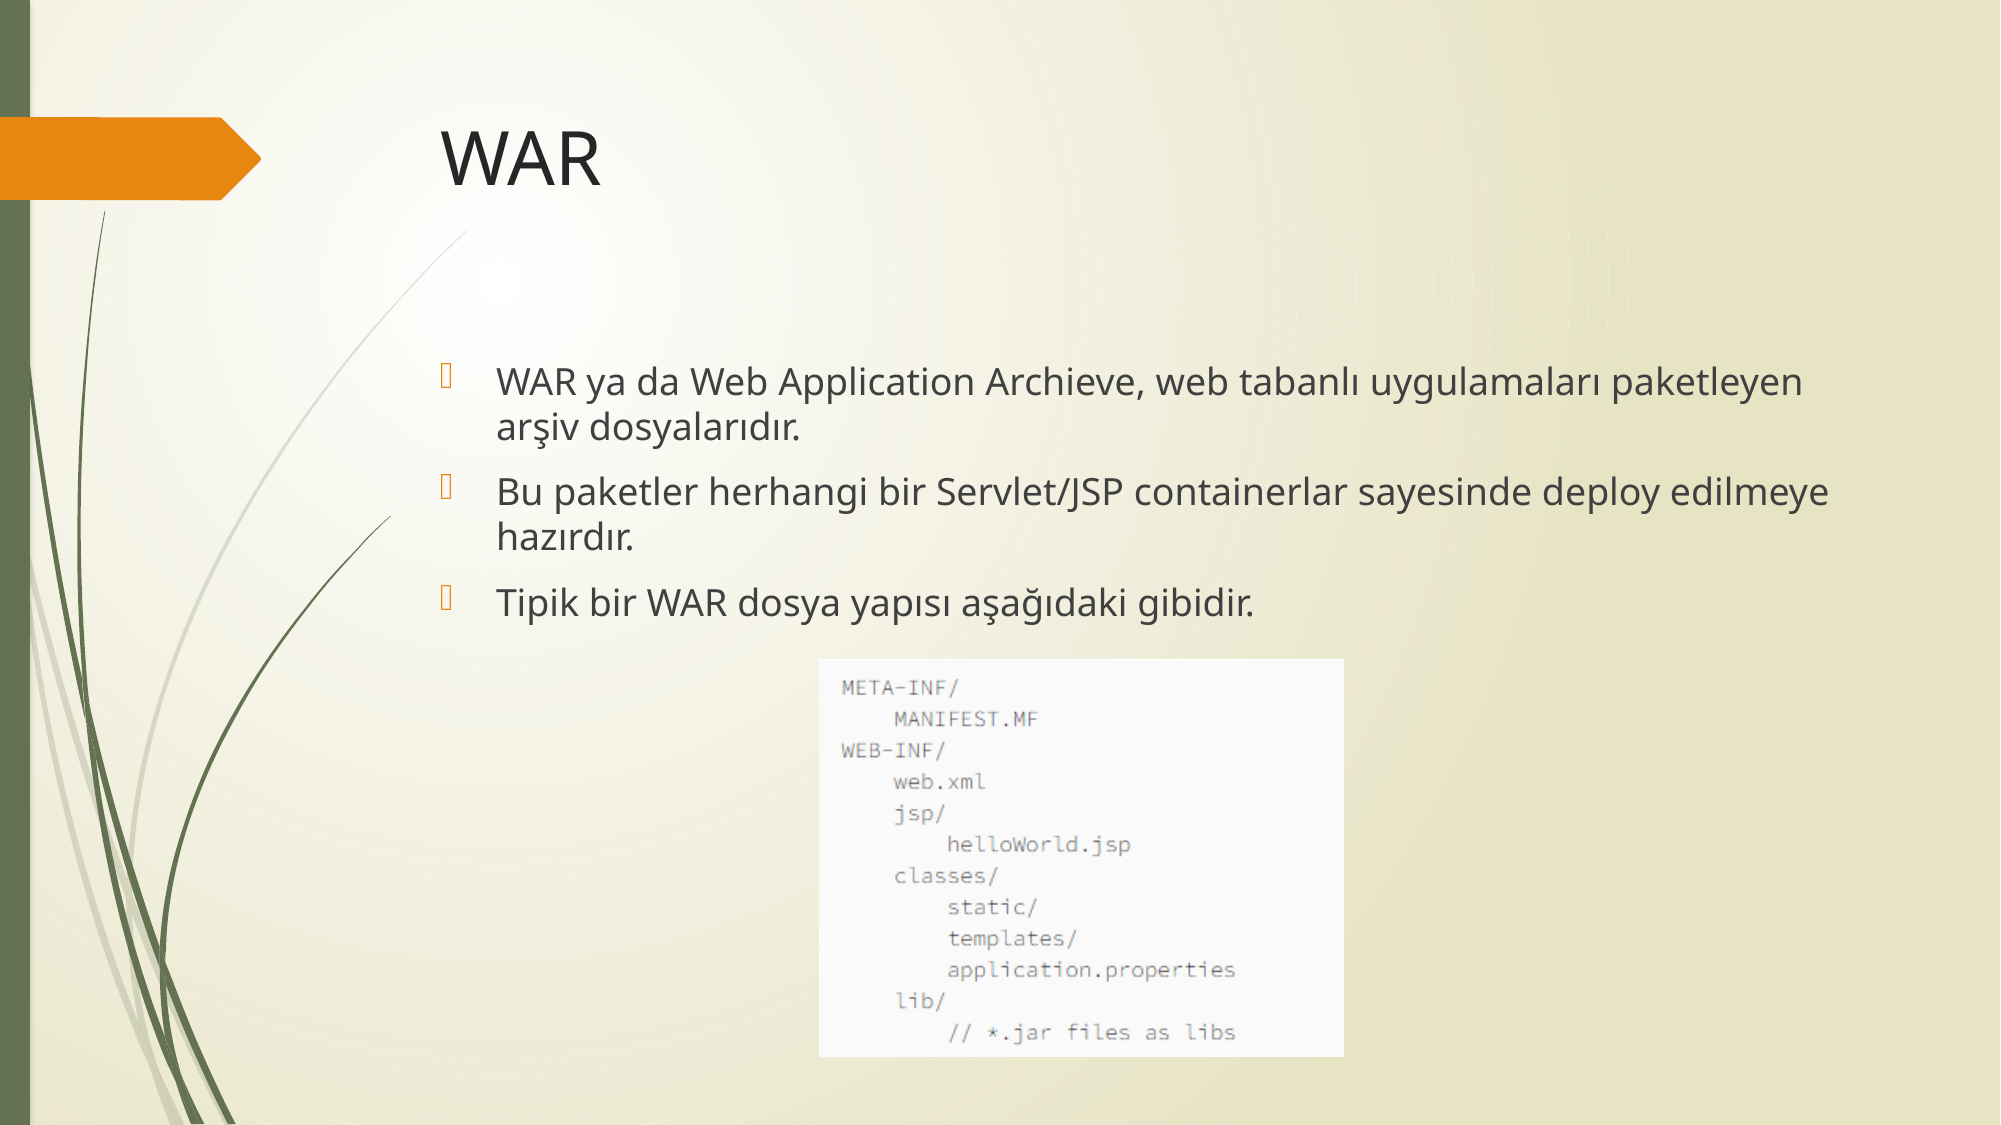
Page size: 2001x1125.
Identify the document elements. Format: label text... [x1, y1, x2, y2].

picture [819, 659, 1344, 1057]
title WAR [425, 102, 1888, 313]
list WAR ya da Web Application Archieve, web tabanlı uygulamaları paketleyen arşiv dosyalarıdır. Bu paketler herhangi bir Servlet/JSP containerlar sayesinde deploy edilmeye hazırdır. Tipik bir WAR dosya yapısı aşağıdaki gibidir. [424, 350, 1888, 970]
